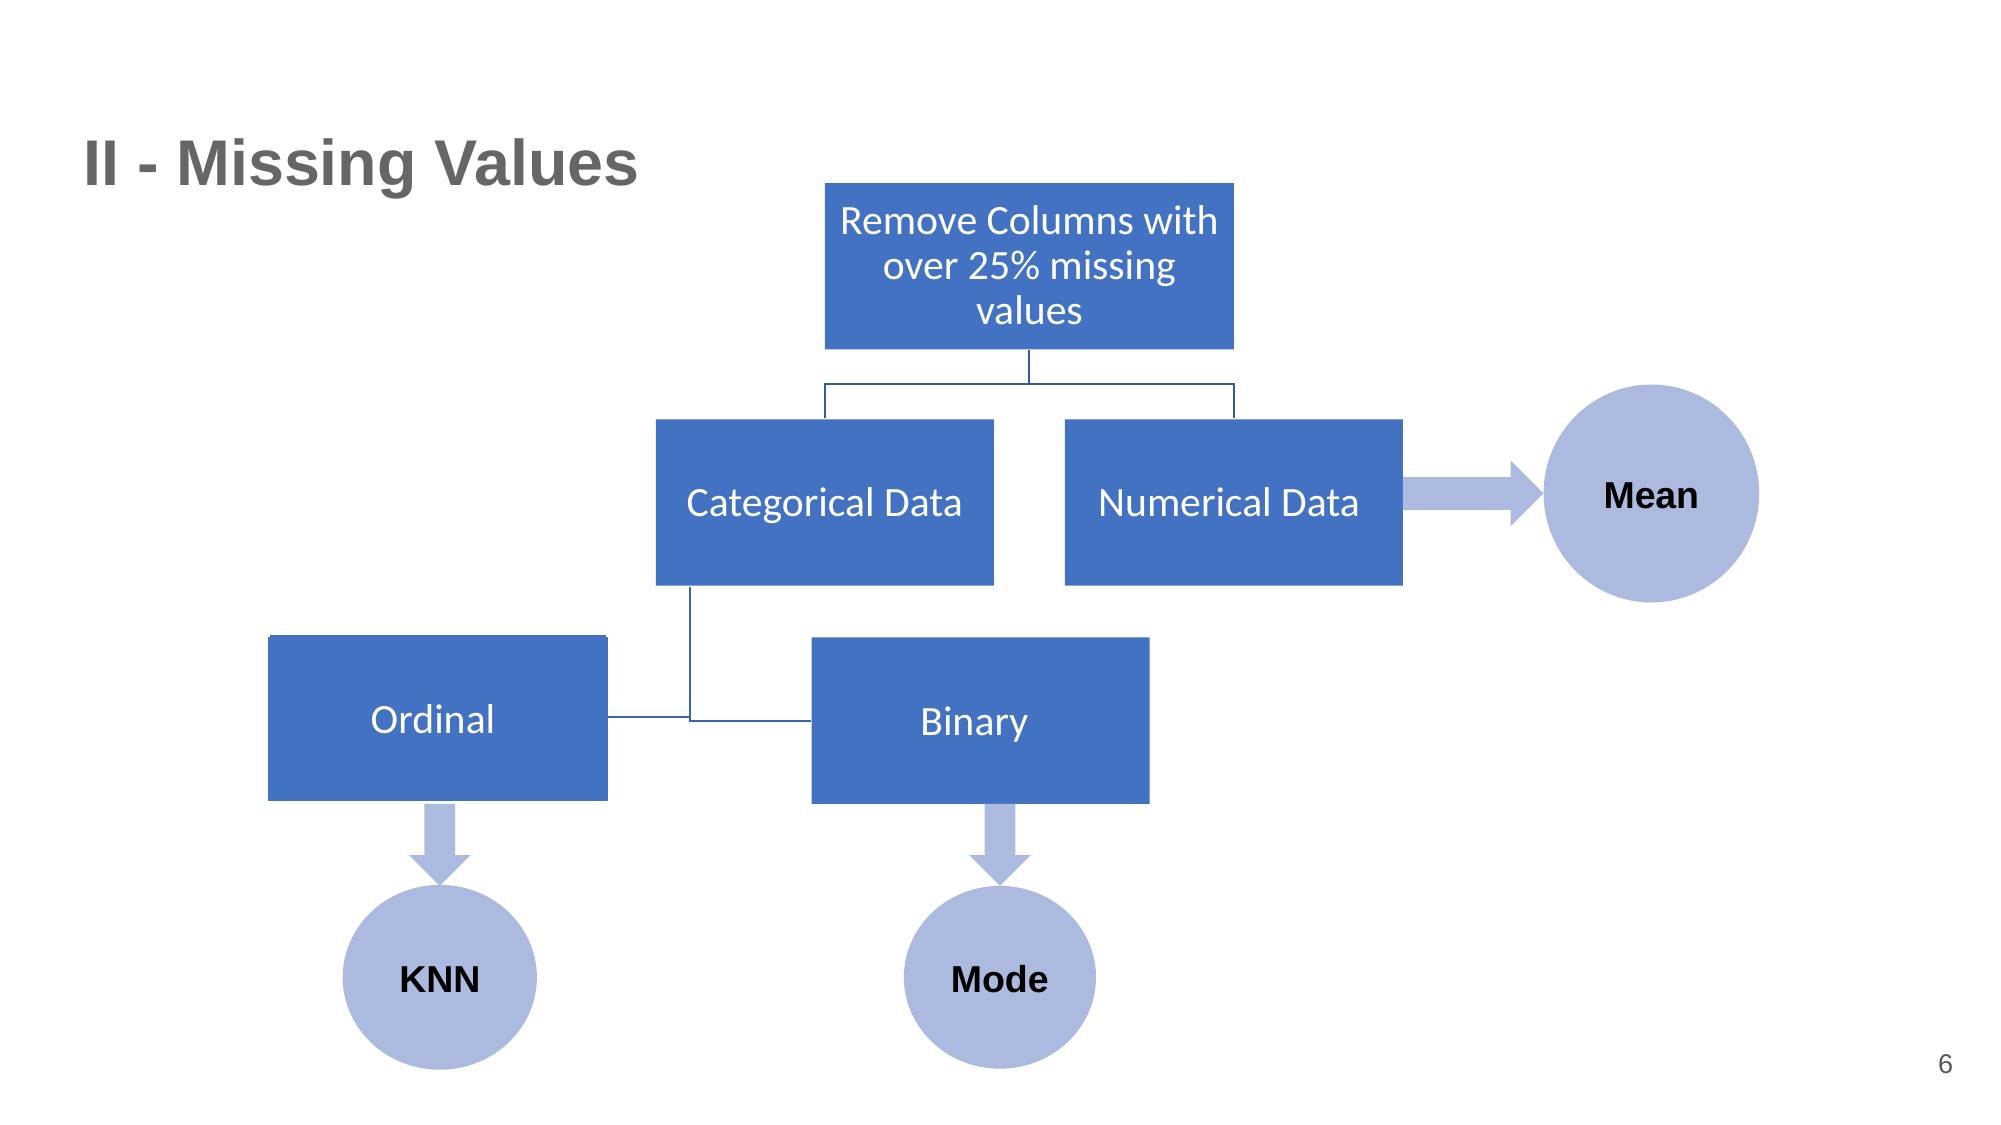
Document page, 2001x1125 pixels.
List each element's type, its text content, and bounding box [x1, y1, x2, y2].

title II - Missing Values [68, 97, 1932, 223]
slide_number ‹#› [1853, 1019, 1974, 1106]
text_box KNN [343, 885, 536, 1069]
text_box [408, 813, 471, 886]
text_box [268, 182, 1404, 805]
text_box Mean [1543, 384, 1760, 603]
text_box [1408, 460, 1543, 527]
text_box [969, 813, 1031, 885]
text_box Mode [903, 885, 1097, 1069]
